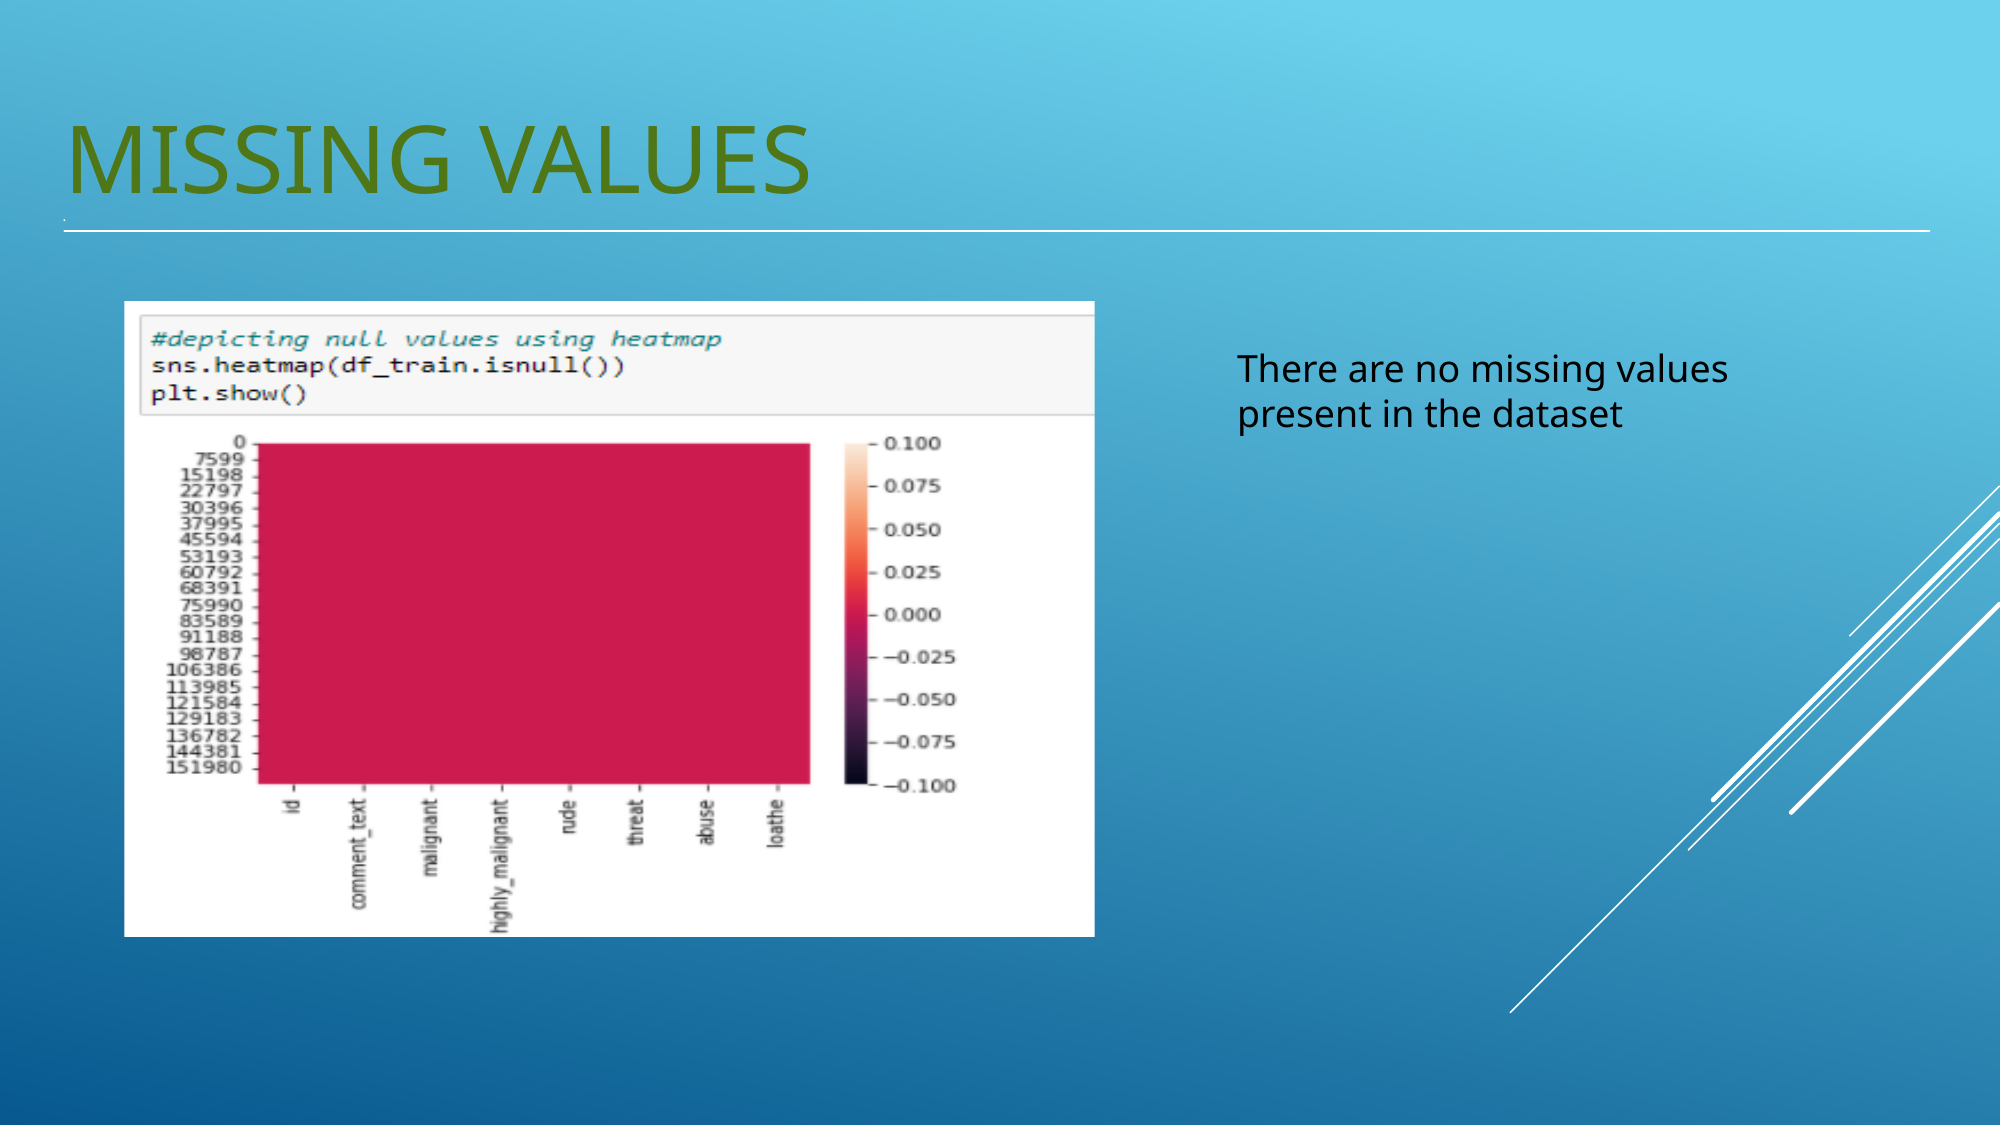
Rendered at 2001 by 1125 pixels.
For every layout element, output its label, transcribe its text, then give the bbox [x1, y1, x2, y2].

text_box There are no missing values present in the dataset [1222, 337, 1856, 443]
list [64, 247, 1930, 1043]
title Missing values [64, 55, 1930, 221]
picture [123, 301, 1095, 937]
